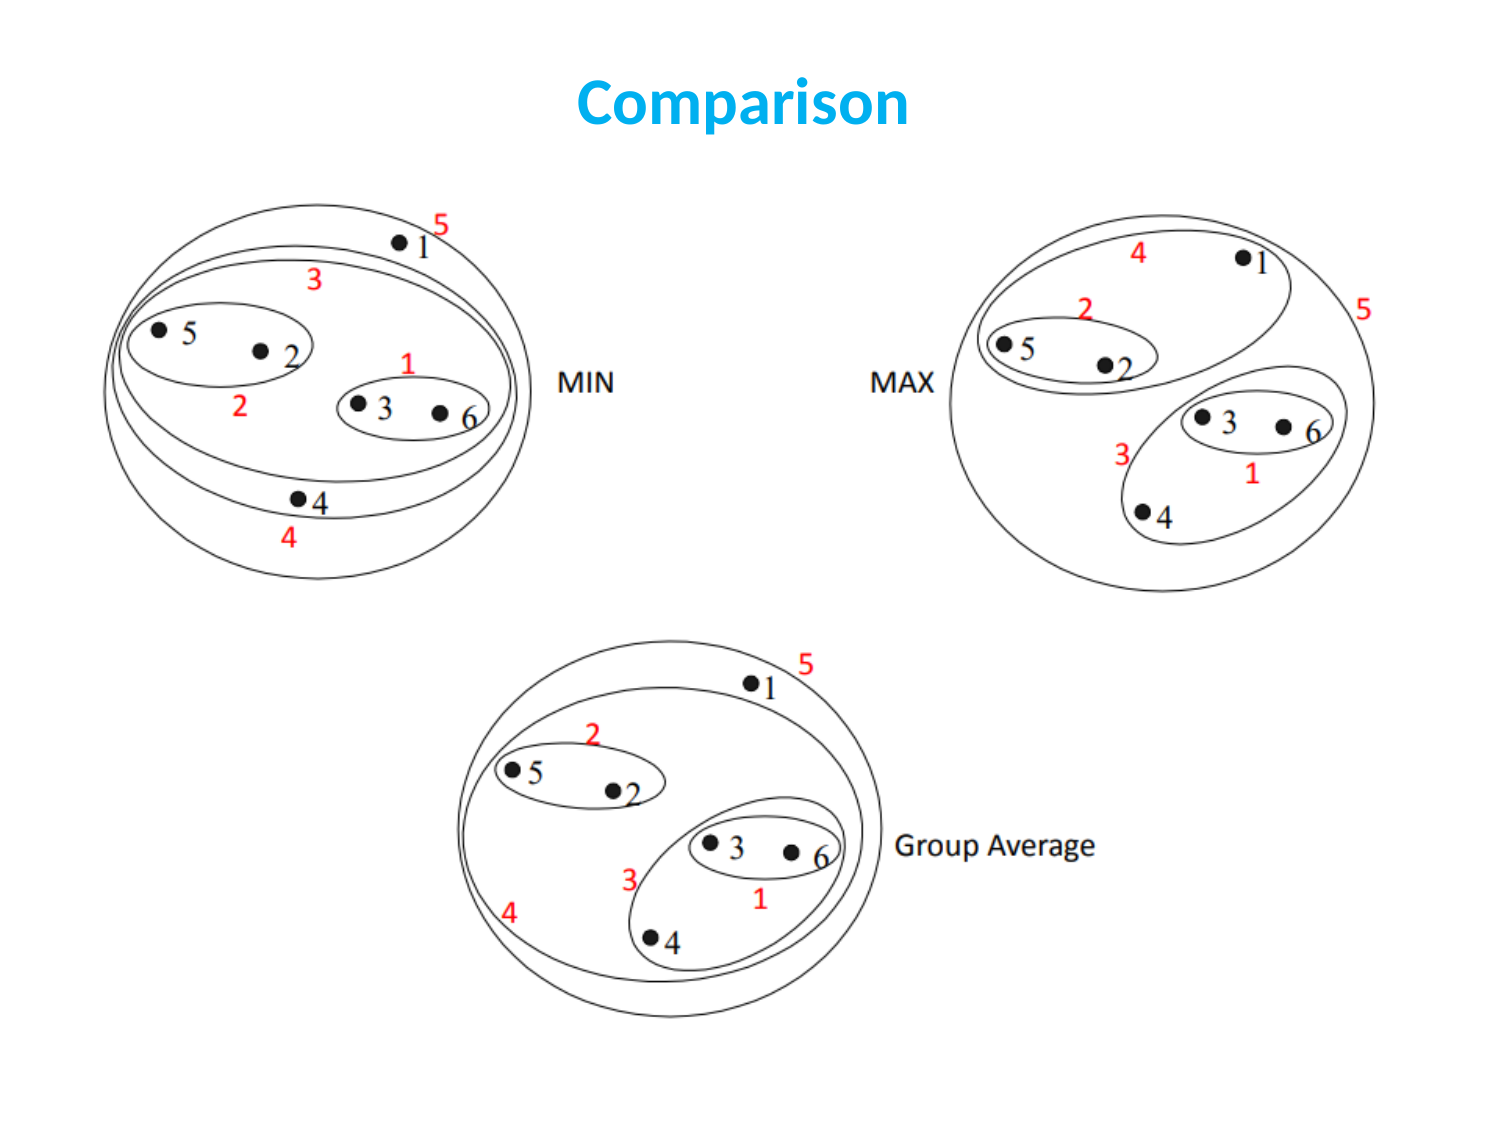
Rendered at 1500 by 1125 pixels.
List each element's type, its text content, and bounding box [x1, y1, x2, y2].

title Comparison [75, 4, 1413, 192]
picture [83, 188, 1384, 1028]
